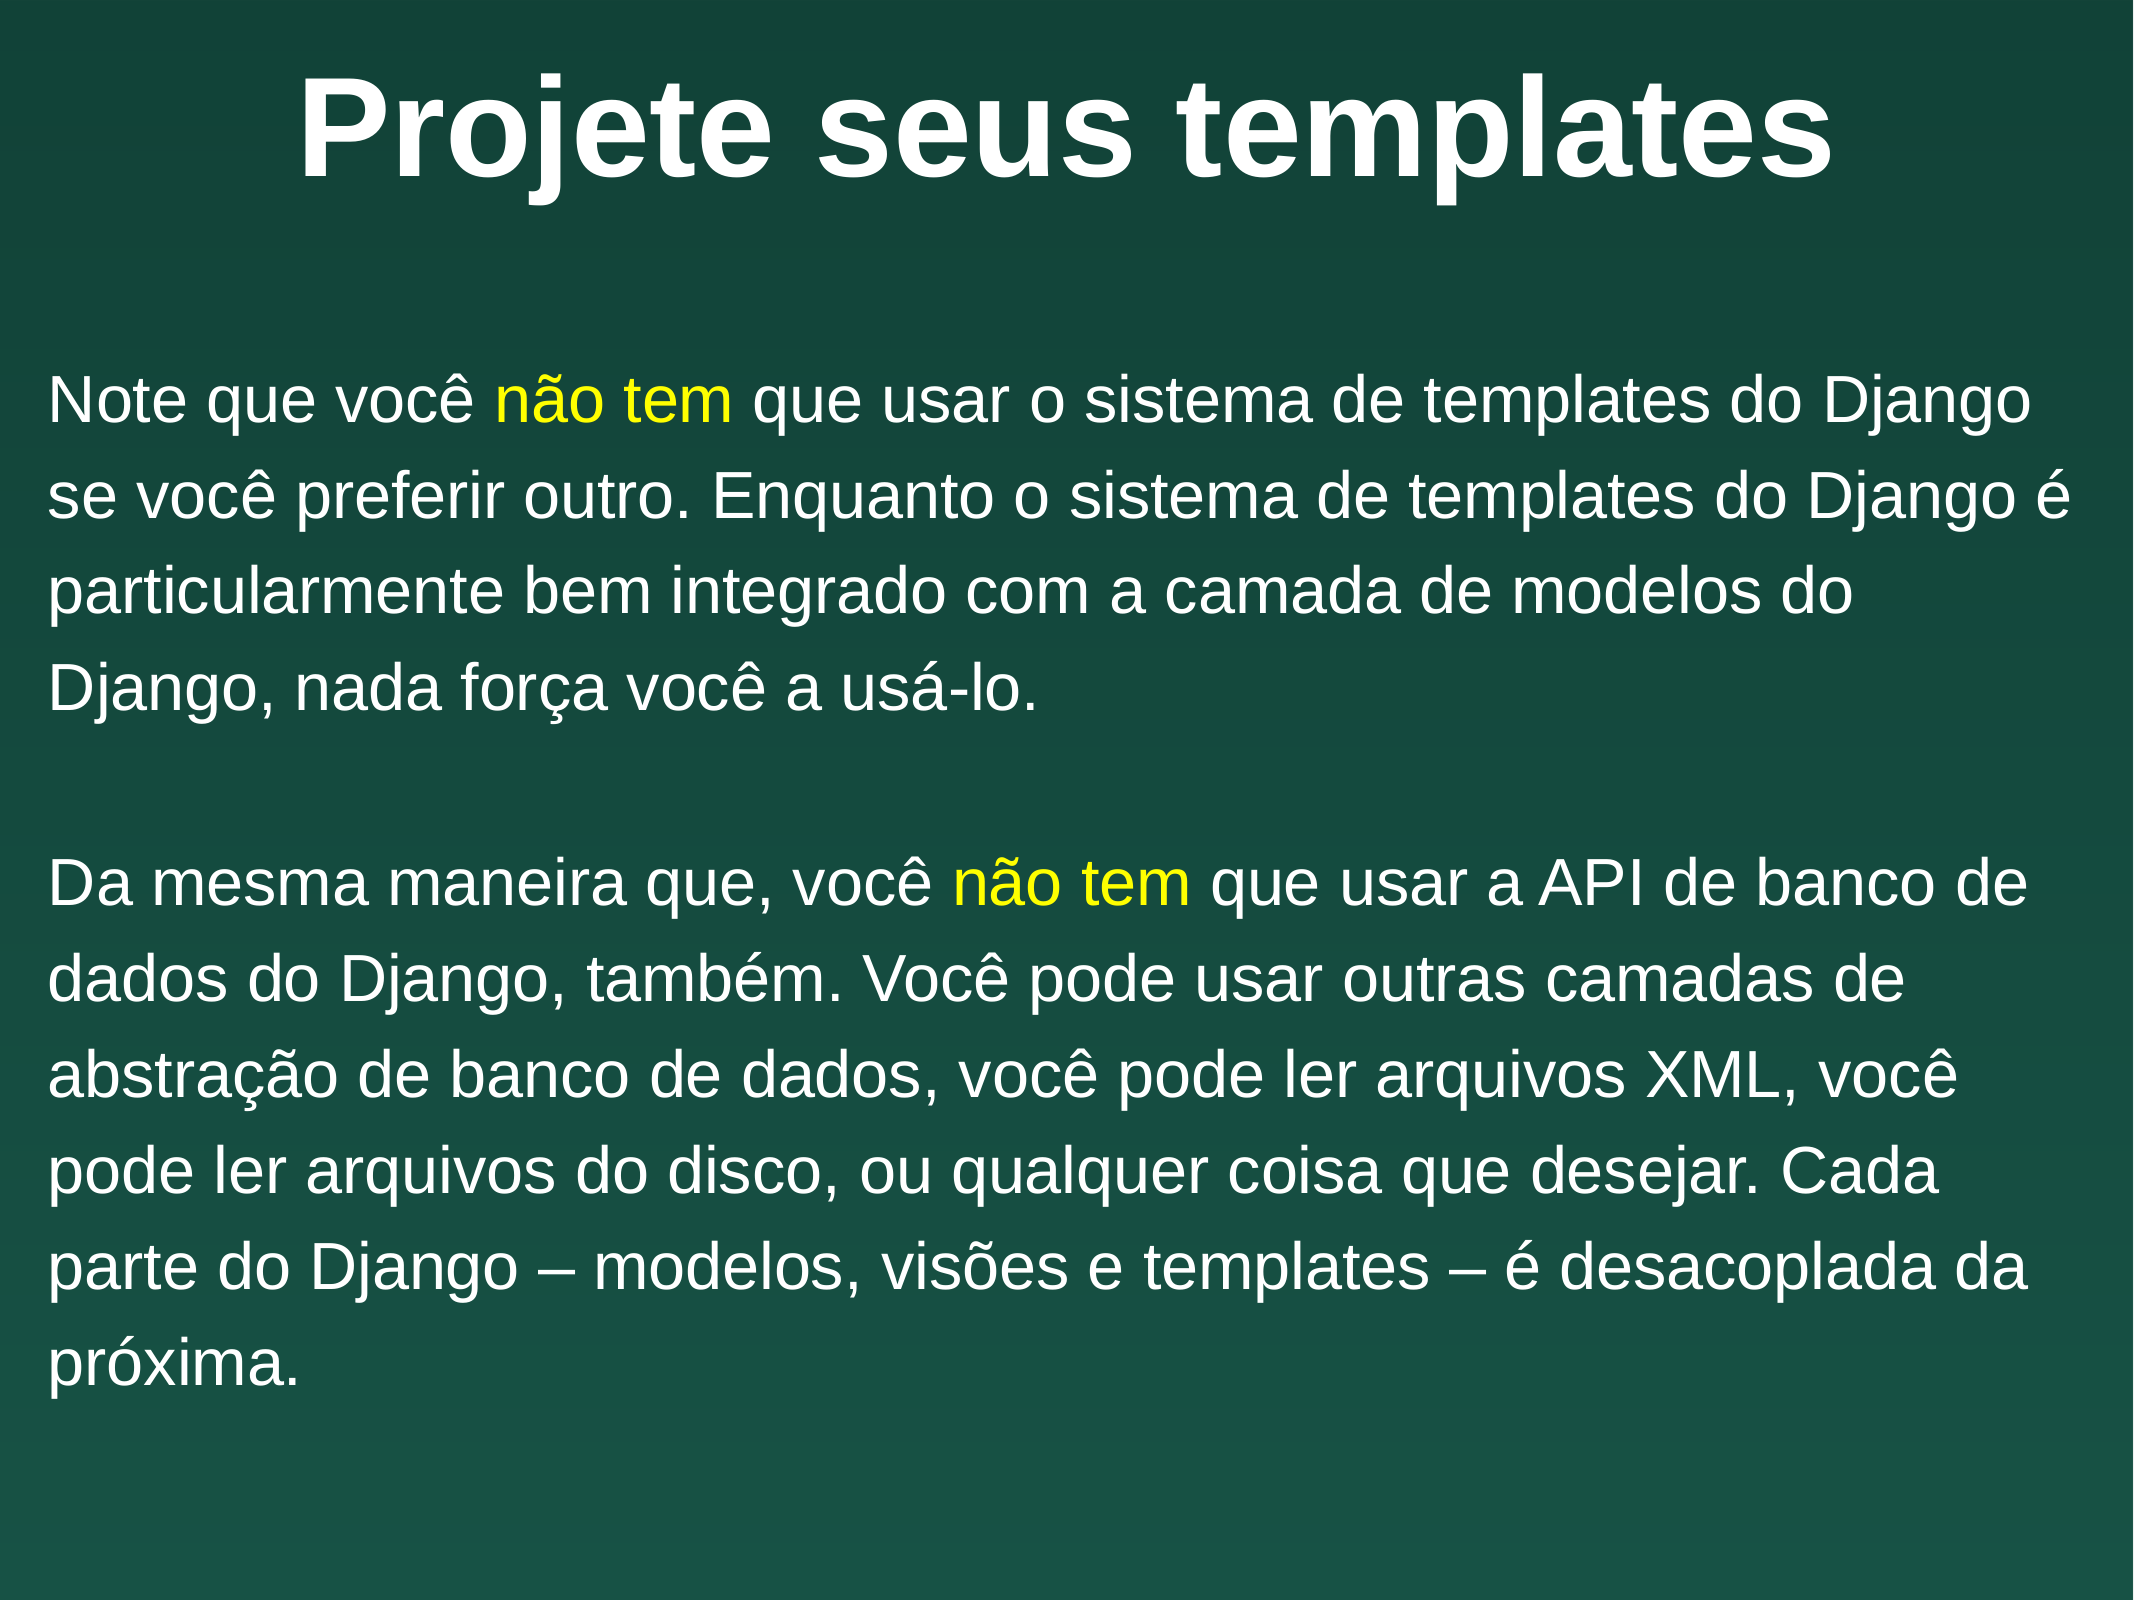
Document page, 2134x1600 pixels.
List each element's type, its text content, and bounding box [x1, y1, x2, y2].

picture [0, 0, 2134, 1600]
text_box Note que você não tem que usar o sistema de templates do Django se você preferir outro. Enquanto o sistema de templates do Django é particularmente bem integrado com a camada de modelos do Django, nada força você a usá-lo. Da mesma maneira que, você não tem que usar a API de banco de dados do Django, também. Você pode usar outras camadas de abstração de banco de dados, você pode ler arquivos XML, você pode ler arquivos do disco, ou qualquer coisa que desejar. Cada parte do Django – modelos, visões e templates – é desacoplada da próxima. [47, 337, 2086, 1399]
title Projete seus templates [105, 37, 2029, 307]
